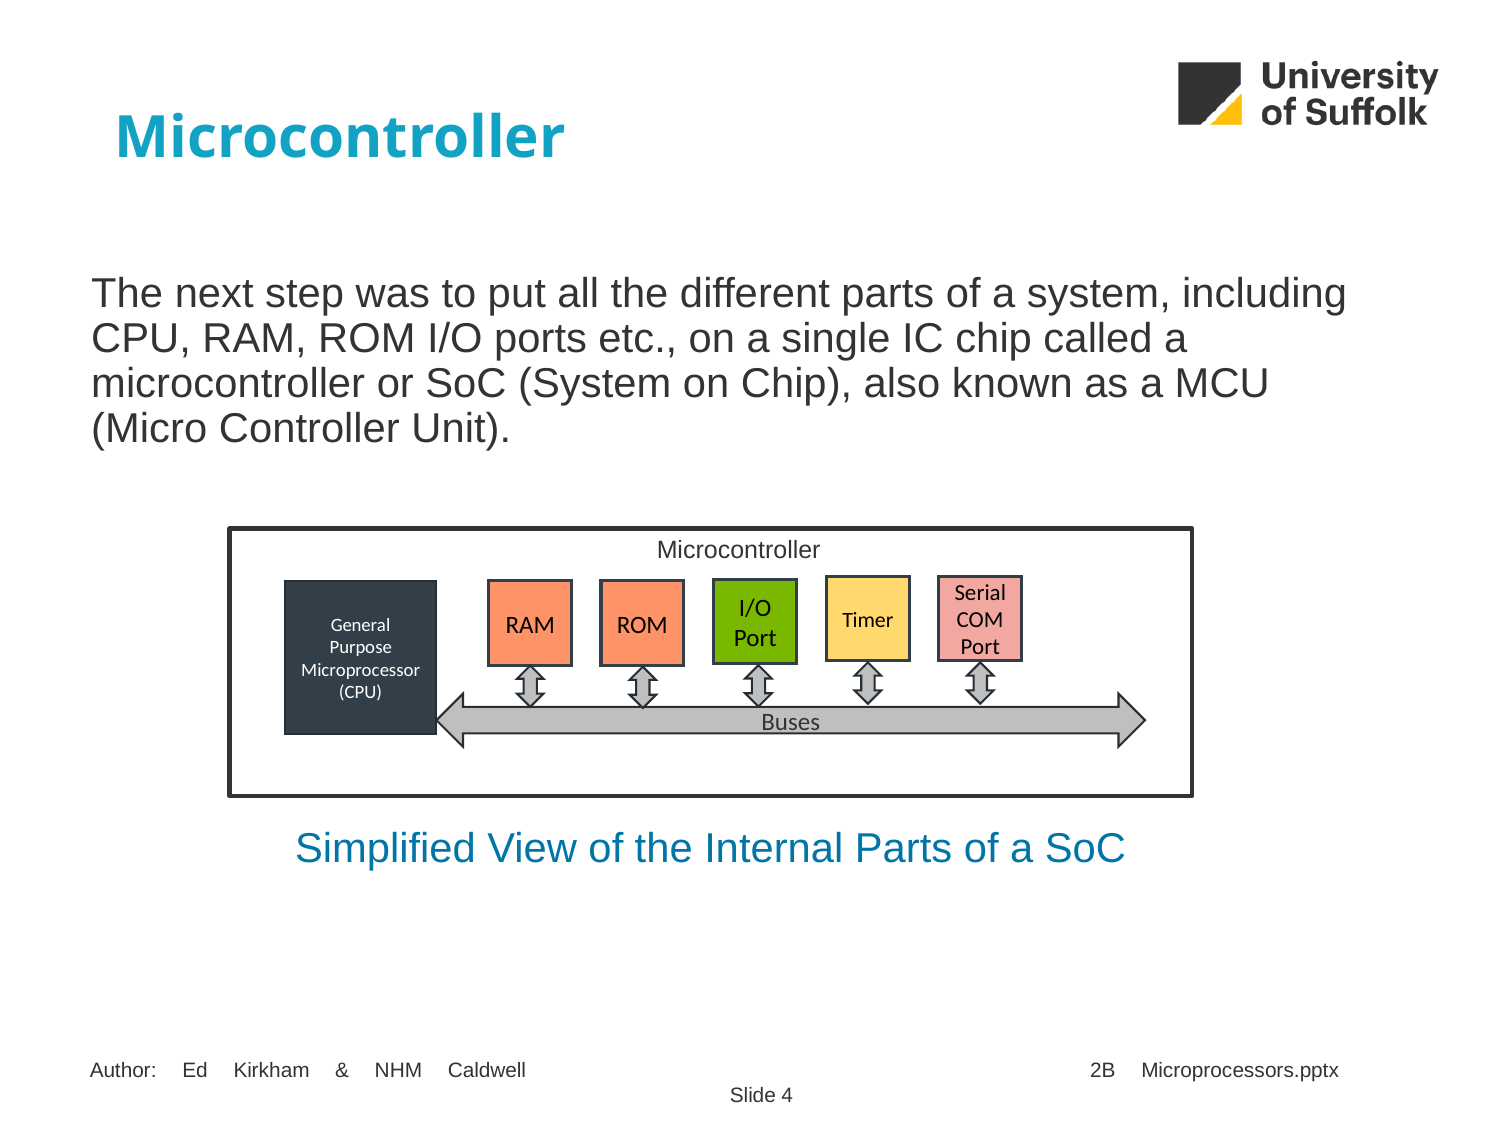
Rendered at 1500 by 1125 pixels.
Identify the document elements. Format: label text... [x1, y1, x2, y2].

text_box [284, 576, 1146, 747]
picture [1115, 0, 1500, 187]
list Simplified View of the Internal Parts of a SoC [229, 819, 1193, 965]
text_box Microcontroller [550, 526, 927, 572]
text_box The next step was to put all the different parts of a system, including CPU, RAM, ROM I/O ports etc., on a single IC chip called a microcontroller or SoC (System on Chip), also known as a MCU (Micro Controller Unit). [76, 263, 1402, 449]
title Microcontroller [99, 45, 1425, 233]
text_box [229, 528, 1193, 796]
